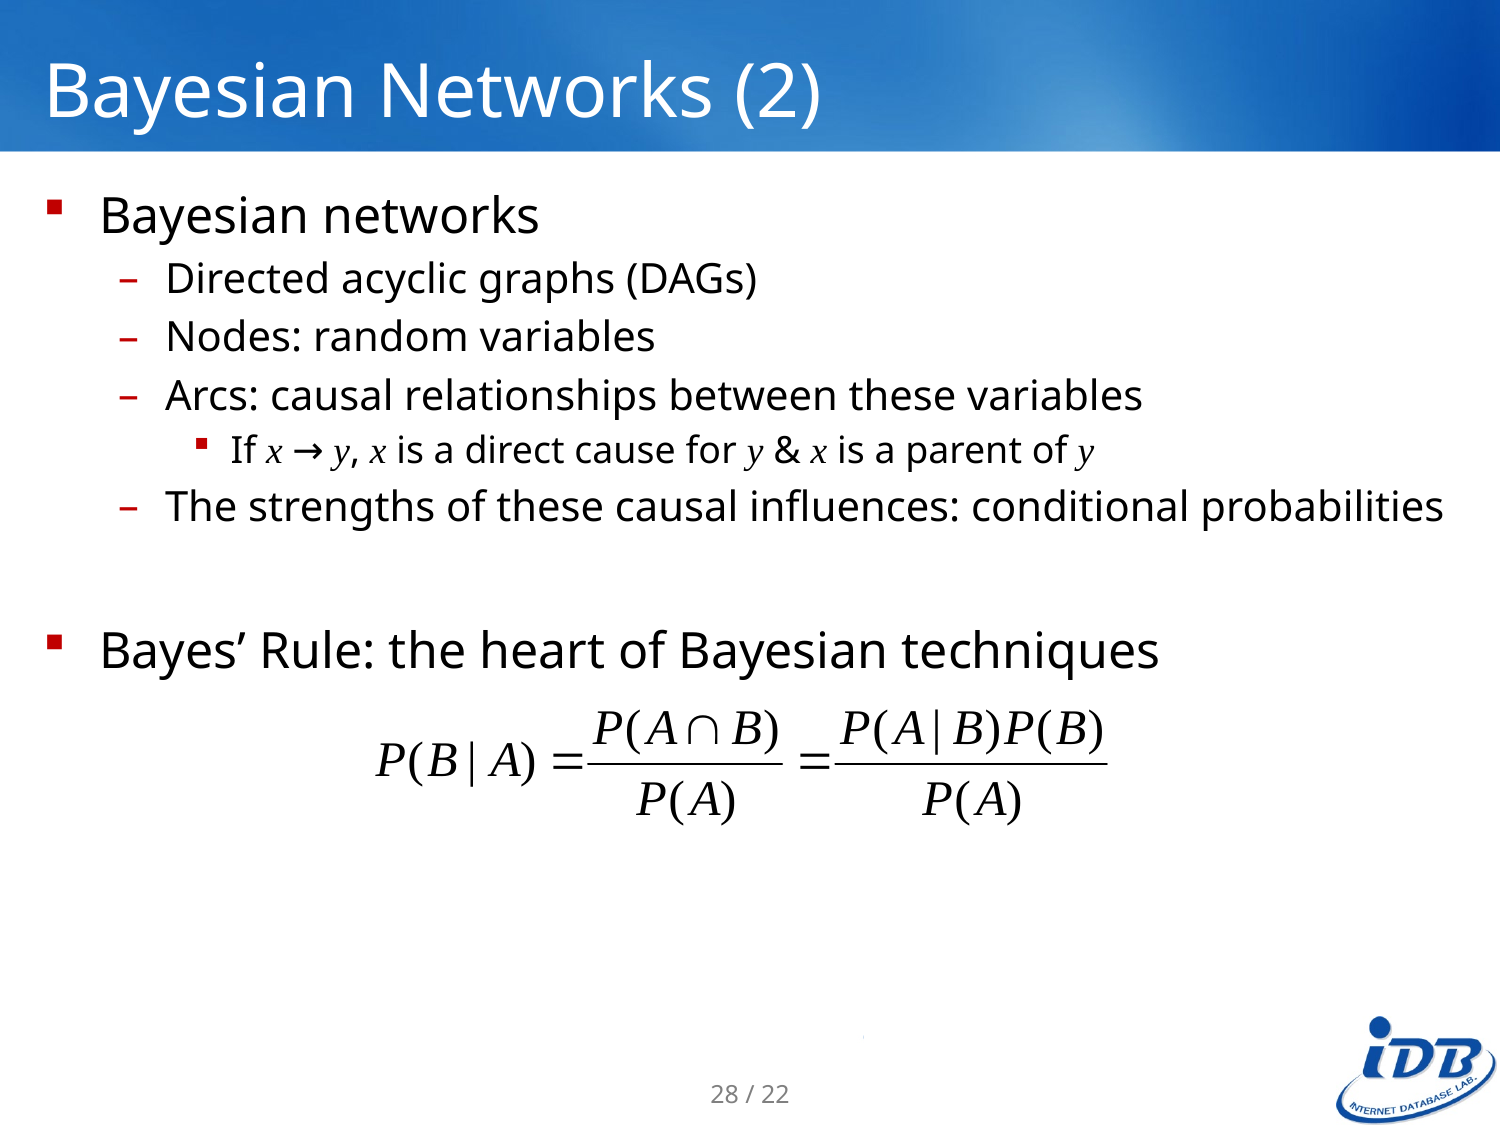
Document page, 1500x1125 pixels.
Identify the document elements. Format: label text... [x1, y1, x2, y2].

picture [0, 0, 1500, 1125]
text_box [366, 697, 1117, 835]
title Bayesian Networks (2) [28, 23, 1472, 153]
list Bayesian networks Directed acyclic graphs (DAGs) Nodes: random variables Arcs: causal relationships between these variables If x → y, x is a direct cause for y & x is a parent of y The strengths of these causal influences: conditional probabilities Bayes’ Rule: the heart of Bayesian techniques [28, 175, 1472, 1067]
slide_number 28 / 22 [688, 1078, 812, 1114]
